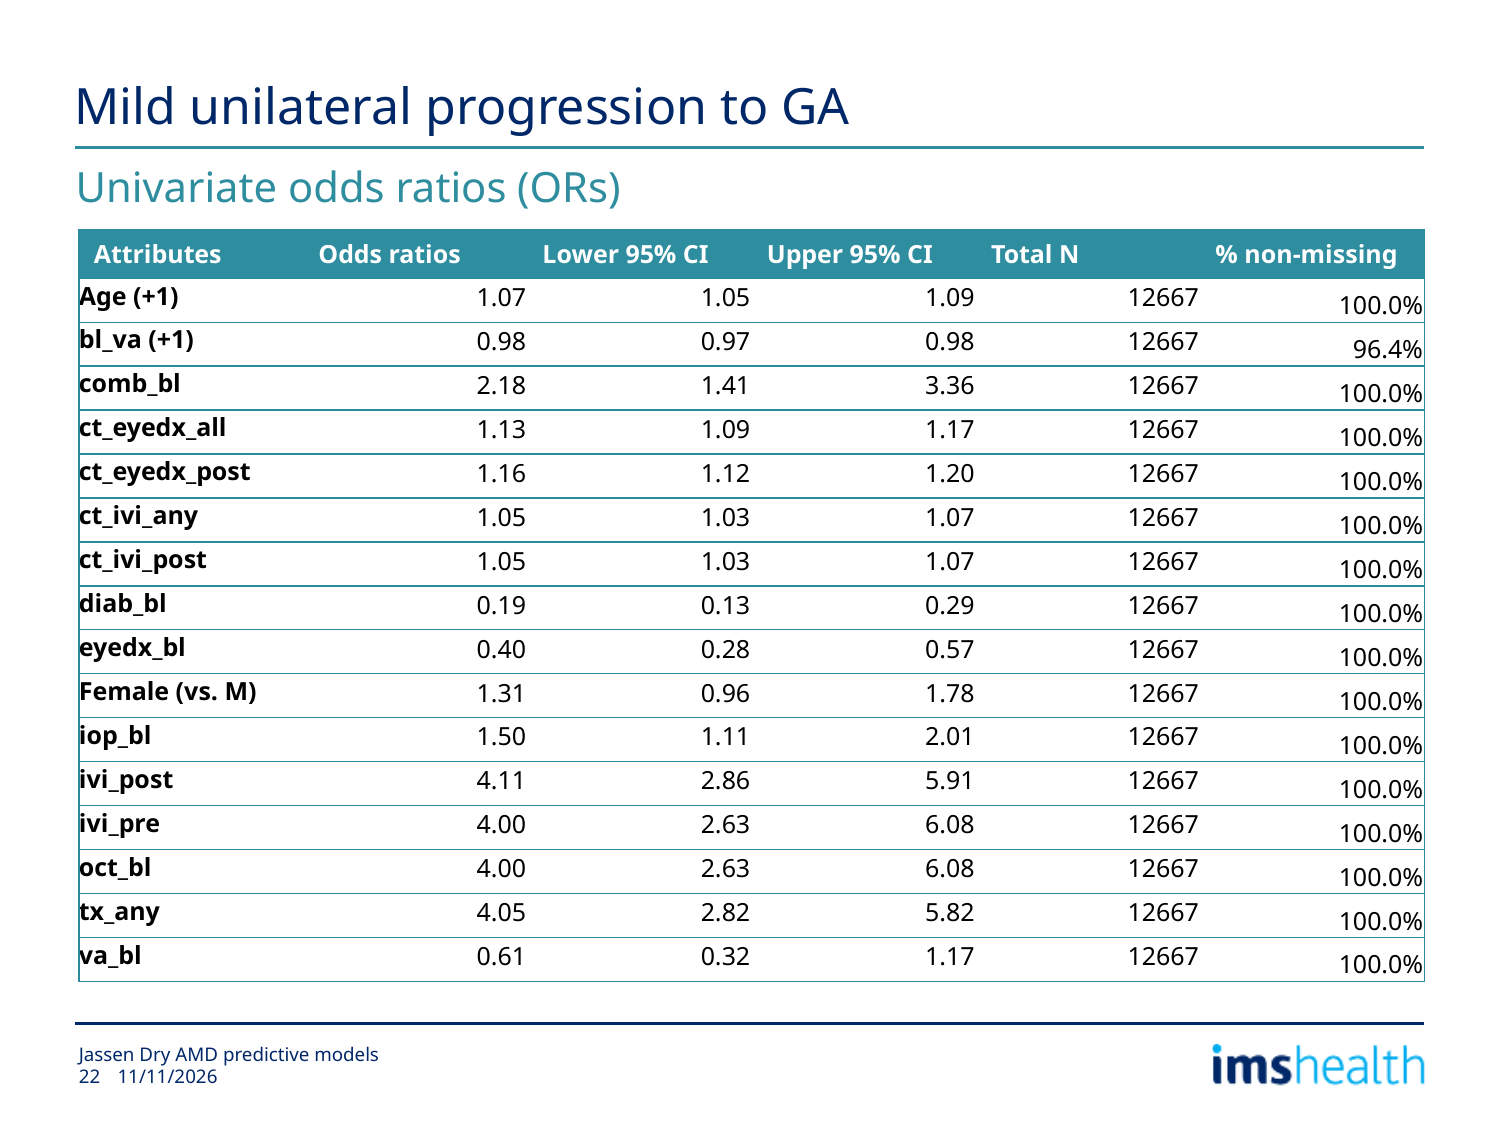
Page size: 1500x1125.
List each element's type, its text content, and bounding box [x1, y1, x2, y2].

table_cell 12667 [976, 938, 1200, 981]
table_cell 1.41 [528, 367, 752, 409]
table_cell 2.86 [528, 762, 752, 805]
picture [1212, 1044, 1426, 1089]
table_cell 0.96 [528, 674, 752, 717]
table_cell 12667 [976, 850, 1200, 893]
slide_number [117, 1064, 1206, 1088]
table_cell 1.03 [528, 499, 752, 541]
table_cell 2.01 [752, 718, 976, 761]
table_cell 6.08 [752, 806, 976, 849]
table_cell 1.03 [528, 543, 752, 585]
table_cell ivi_post [80, 762, 303, 805]
table_header Attributes [80, 230, 303, 278]
table_cell 1.09 [752, 279, 976, 322]
table_cell 100.0% [1200, 894, 1424, 937]
table_cell Age (+1) [80, 279, 303, 322]
table_cell 100.0% [1200, 543, 1424, 585]
table_header Odds ratios [303, 230, 528, 278]
table_cell 6.08 [752, 850, 976, 893]
table_cell 100.0% [1200, 630, 1424, 673]
table_cell 0.98 [303, 323, 528, 365]
table_cell 0.32 [528, 938, 752, 981]
slide_number 22 [78, 1064, 117, 1088]
table_cell 1.05 [528, 279, 752, 322]
table_cell 100.0% [1200, 718, 1424, 761]
table_cell 1.78 [752, 674, 976, 717]
table_cell 5.91 [752, 762, 976, 805]
table_cell 12667 [976, 279, 1200, 322]
title Mild unilateral progression to GA [74, 0, 1425, 135]
table_cell 0.19 [303, 587, 528, 629]
table_cell 100.0% [1200, 279, 1424, 322]
table_header Total N [976, 230, 1200, 278]
table_cell 4.11 [303, 762, 528, 805]
table_cell 4.05 [303, 894, 528, 937]
table_cell 1.05 [303, 499, 528, 541]
table_cell 2.63 [528, 806, 752, 849]
table_cell 1.16 [303, 455, 528, 497]
table_cell 100.0% [1200, 850, 1424, 893]
table_cell 0.61 [303, 938, 528, 981]
table_cell 12667 [976, 587, 1200, 629]
table_cell 1.05 [303, 543, 528, 585]
table_cell va_bl [80, 938, 303, 981]
list Univariate odds ratios (ORs) [75, 160, 1426, 235]
table_cell 100.0% [1200, 762, 1424, 805]
table_cell 1.09 [528, 411, 752, 453]
table_cell 1.07 [752, 543, 976, 585]
table_cell 12667 [976, 630, 1200, 673]
table_cell 1.07 [303, 279, 528, 322]
table_cell 5.82 [752, 894, 976, 937]
table_cell 0.13 [528, 587, 752, 629]
table_cell 12667 [976, 806, 1200, 849]
table_cell bl_va (+1) [80, 323, 303, 365]
table_cell 100.0% [1200, 587, 1424, 629]
table_cell 1.20 [752, 455, 976, 497]
table_cell 1.31 [303, 674, 528, 717]
table_cell 96.4% [1200, 323, 1424, 365]
table_cell 1.13 [303, 411, 528, 453]
table_cell tx_any [80, 894, 303, 937]
table_cell 1.17 [752, 938, 976, 981]
table_cell ct_eyedx_all [80, 411, 303, 453]
table_cell ivi_pre [80, 806, 303, 849]
table_cell 2.18 [303, 367, 528, 409]
table_cell 12667 [976, 543, 1200, 585]
table_cell 12667 [976, 455, 1200, 497]
table_cell 4.00 [303, 806, 528, 849]
table_header % non-missing [1200, 230, 1424, 278]
table_cell 0.97 [528, 323, 752, 365]
table_cell eyedx_bl [80, 630, 303, 673]
table_cell 1.12 [528, 455, 752, 497]
table_cell 0.29 [752, 587, 976, 629]
table_cell 12667 [976, 718, 1200, 761]
table_cell 0.28 [528, 630, 752, 673]
table_cell diab_bl [80, 587, 303, 629]
table_cell 12667 [976, 411, 1200, 453]
table_cell 100.0% [1200, 411, 1424, 453]
table_cell 12667 [976, 762, 1200, 805]
table_cell 2.63 [528, 850, 752, 893]
table_cell 100.0% [1200, 455, 1424, 497]
table_cell 100.0% [1200, 499, 1424, 541]
table_cell 12667 [976, 367, 1200, 409]
table_cell 1.50 [303, 718, 528, 761]
table_cell 2.82 [528, 894, 752, 937]
table_cell ct_ivi_post [80, 543, 303, 585]
table_cell 3.36 [752, 367, 976, 409]
table_cell comb_bl [80, 367, 303, 409]
table_cell 12667 [976, 894, 1200, 937]
table_cell oct_bl [80, 850, 303, 893]
table_cell 1.07 [752, 499, 976, 541]
table_cell Female (vs. M) [80, 674, 303, 717]
footer Jassen Dry AMD predictive models [78, 1042, 1205, 1066]
table_cell 100.0% [1200, 367, 1424, 409]
table_cell 100.0% [1200, 674, 1424, 717]
table_cell 100.0% [1200, 938, 1424, 981]
table_cell iop_bl [80, 718, 303, 761]
table_header Upper 95% CI [752, 230, 976, 278]
table_cell 4.00 [303, 850, 528, 893]
table_cell 0.57 [752, 630, 976, 673]
table_header Lower 95% CI [528, 230, 752, 278]
table_cell 12667 [976, 499, 1200, 541]
table_cell 0.40 [303, 630, 528, 673]
table_cell 1.17 [752, 411, 976, 453]
table_cell 100.0% [1200, 806, 1424, 849]
table_cell ct_ivi_any [80, 499, 303, 541]
table_cell 12667 [976, 674, 1200, 717]
table_cell 12667 [976, 323, 1200, 365]
table_cell 1.11 [528, 718, 752, 761]
table_cell ct_eyedx_post [80, 455, 303, 497]
table_cell 0.98 [752, 323, 976, 365]
